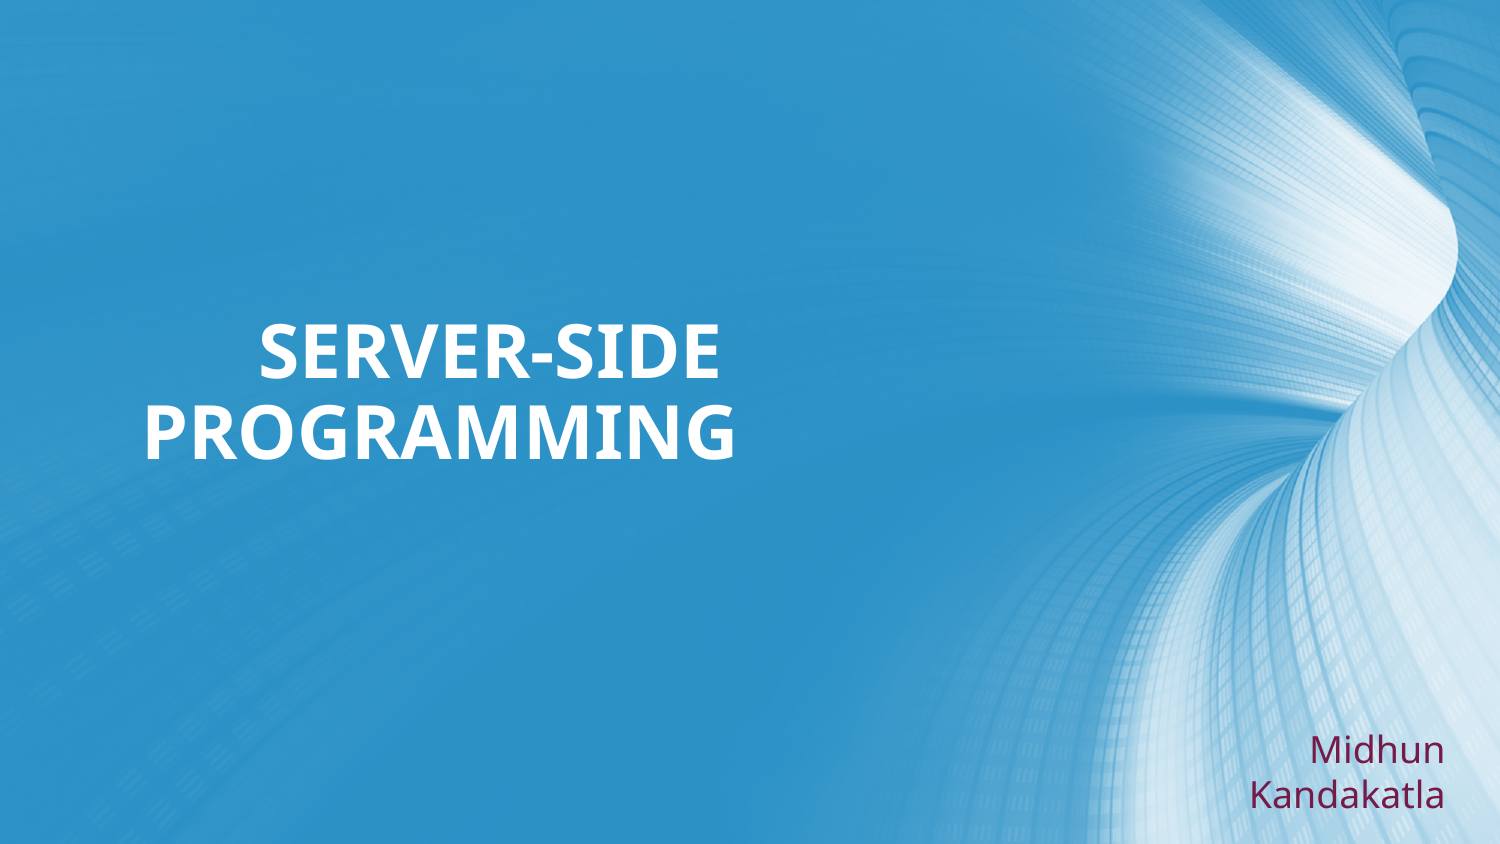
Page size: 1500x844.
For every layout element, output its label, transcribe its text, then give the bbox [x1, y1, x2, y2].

picture [0, 0, 1500, 844]
text_box Midhun Kandakatla [1089, 711, 1461, 771]
list SERVER-SIDE PROGRAMMING [129, 234, 1311, 741]
